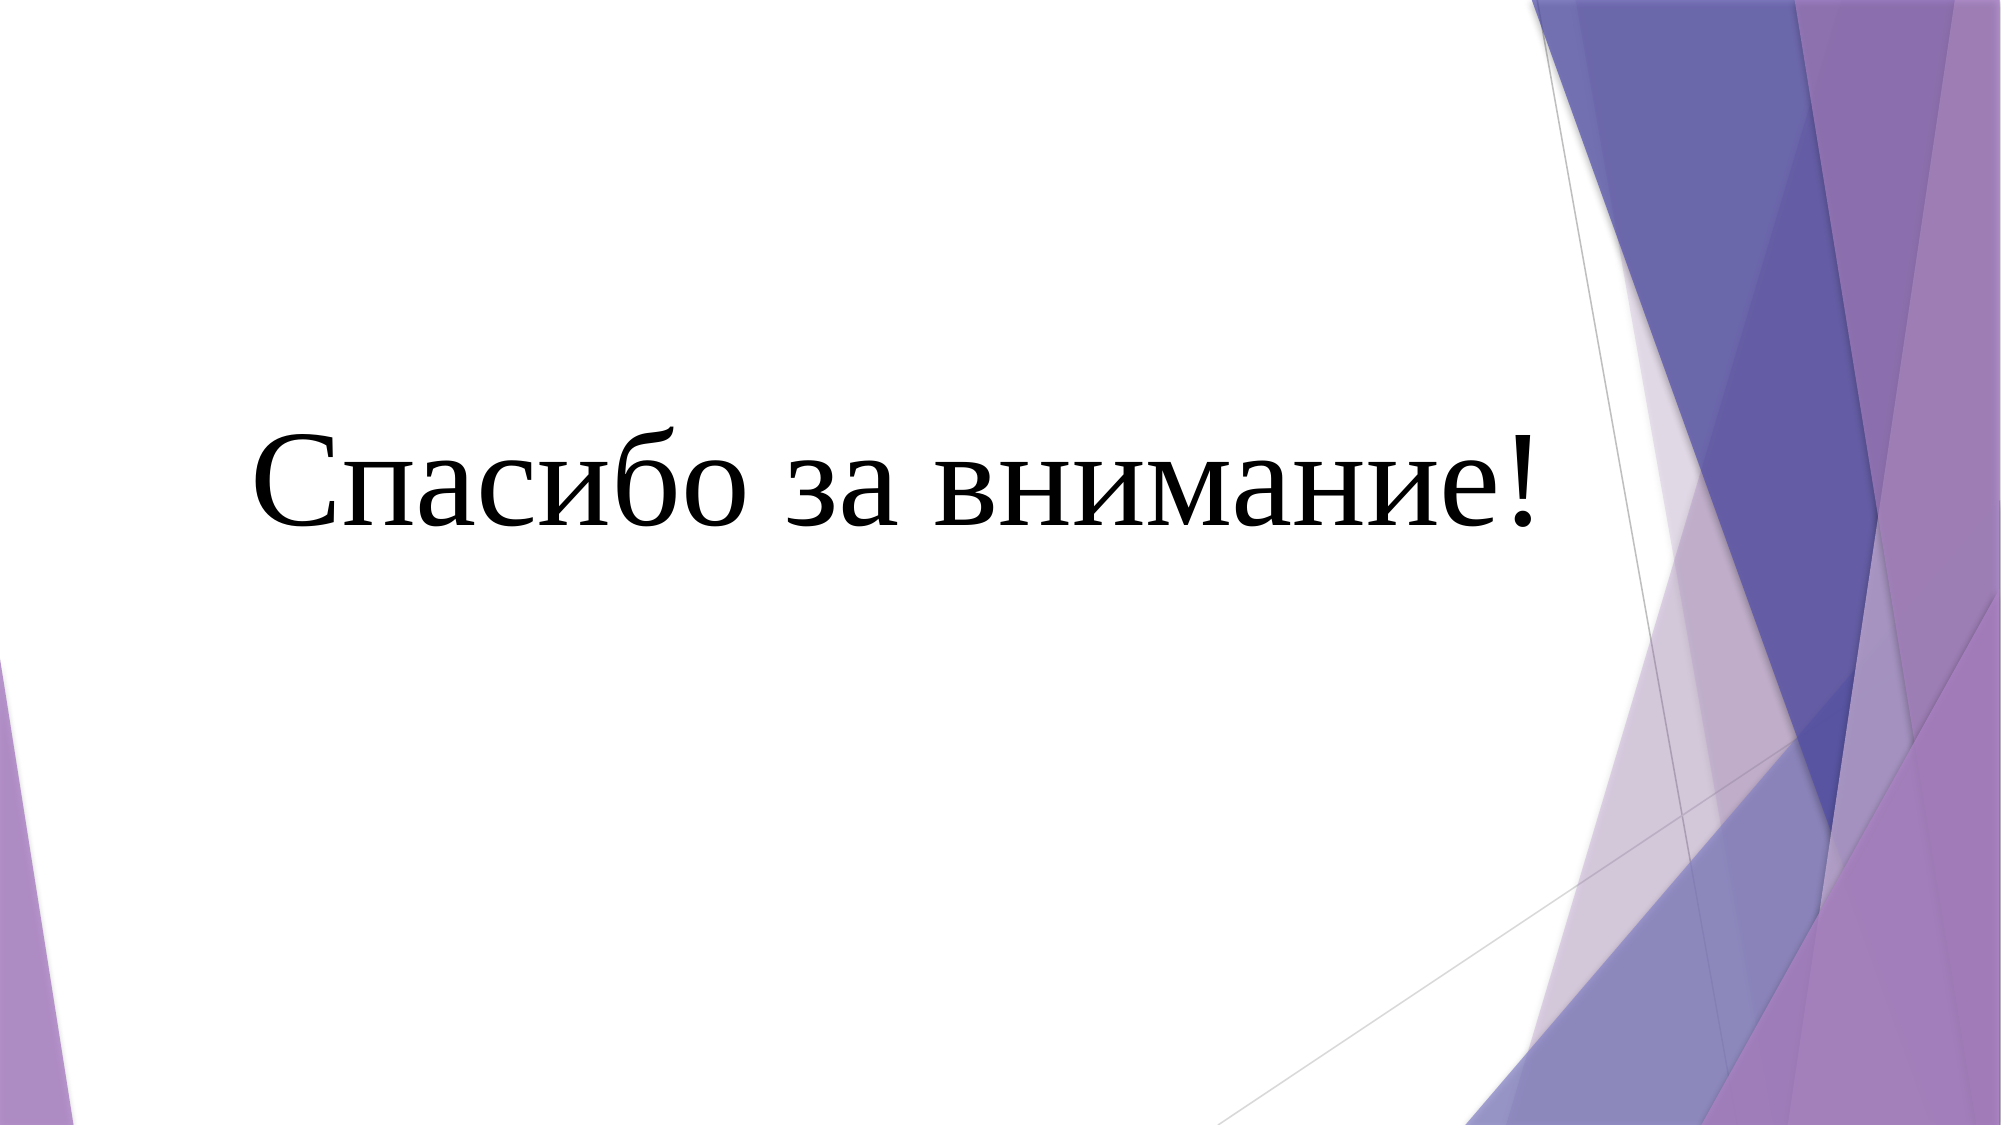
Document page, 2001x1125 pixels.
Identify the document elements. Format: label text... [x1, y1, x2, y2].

title Спасибо за внимание! [235, 380, 1645, 787]
